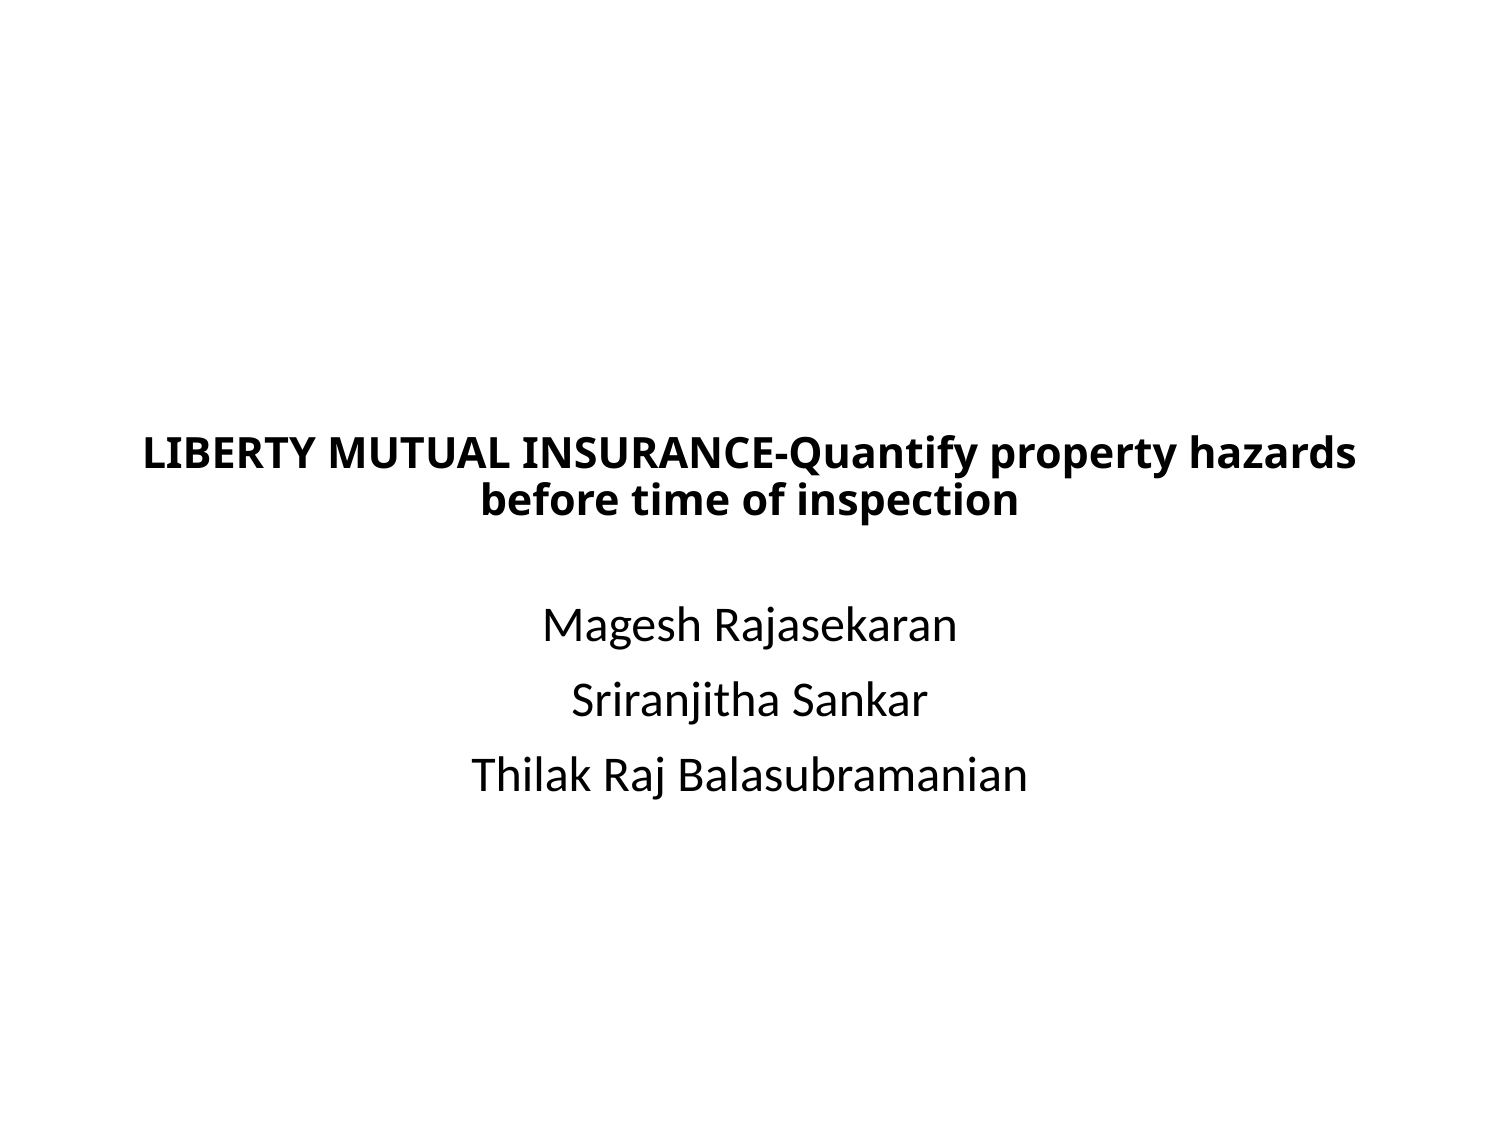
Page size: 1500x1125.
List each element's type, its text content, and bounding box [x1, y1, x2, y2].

subtitle Magesh Rajasekaran Sriranjitha Sankar Thilak Raj Balasubramanian [187, 590, 1313, 863]
title LIBERTY MUTUAL INSURANCE-Quantify property hazards before time of inspection [112, 184, 1388, 666]
